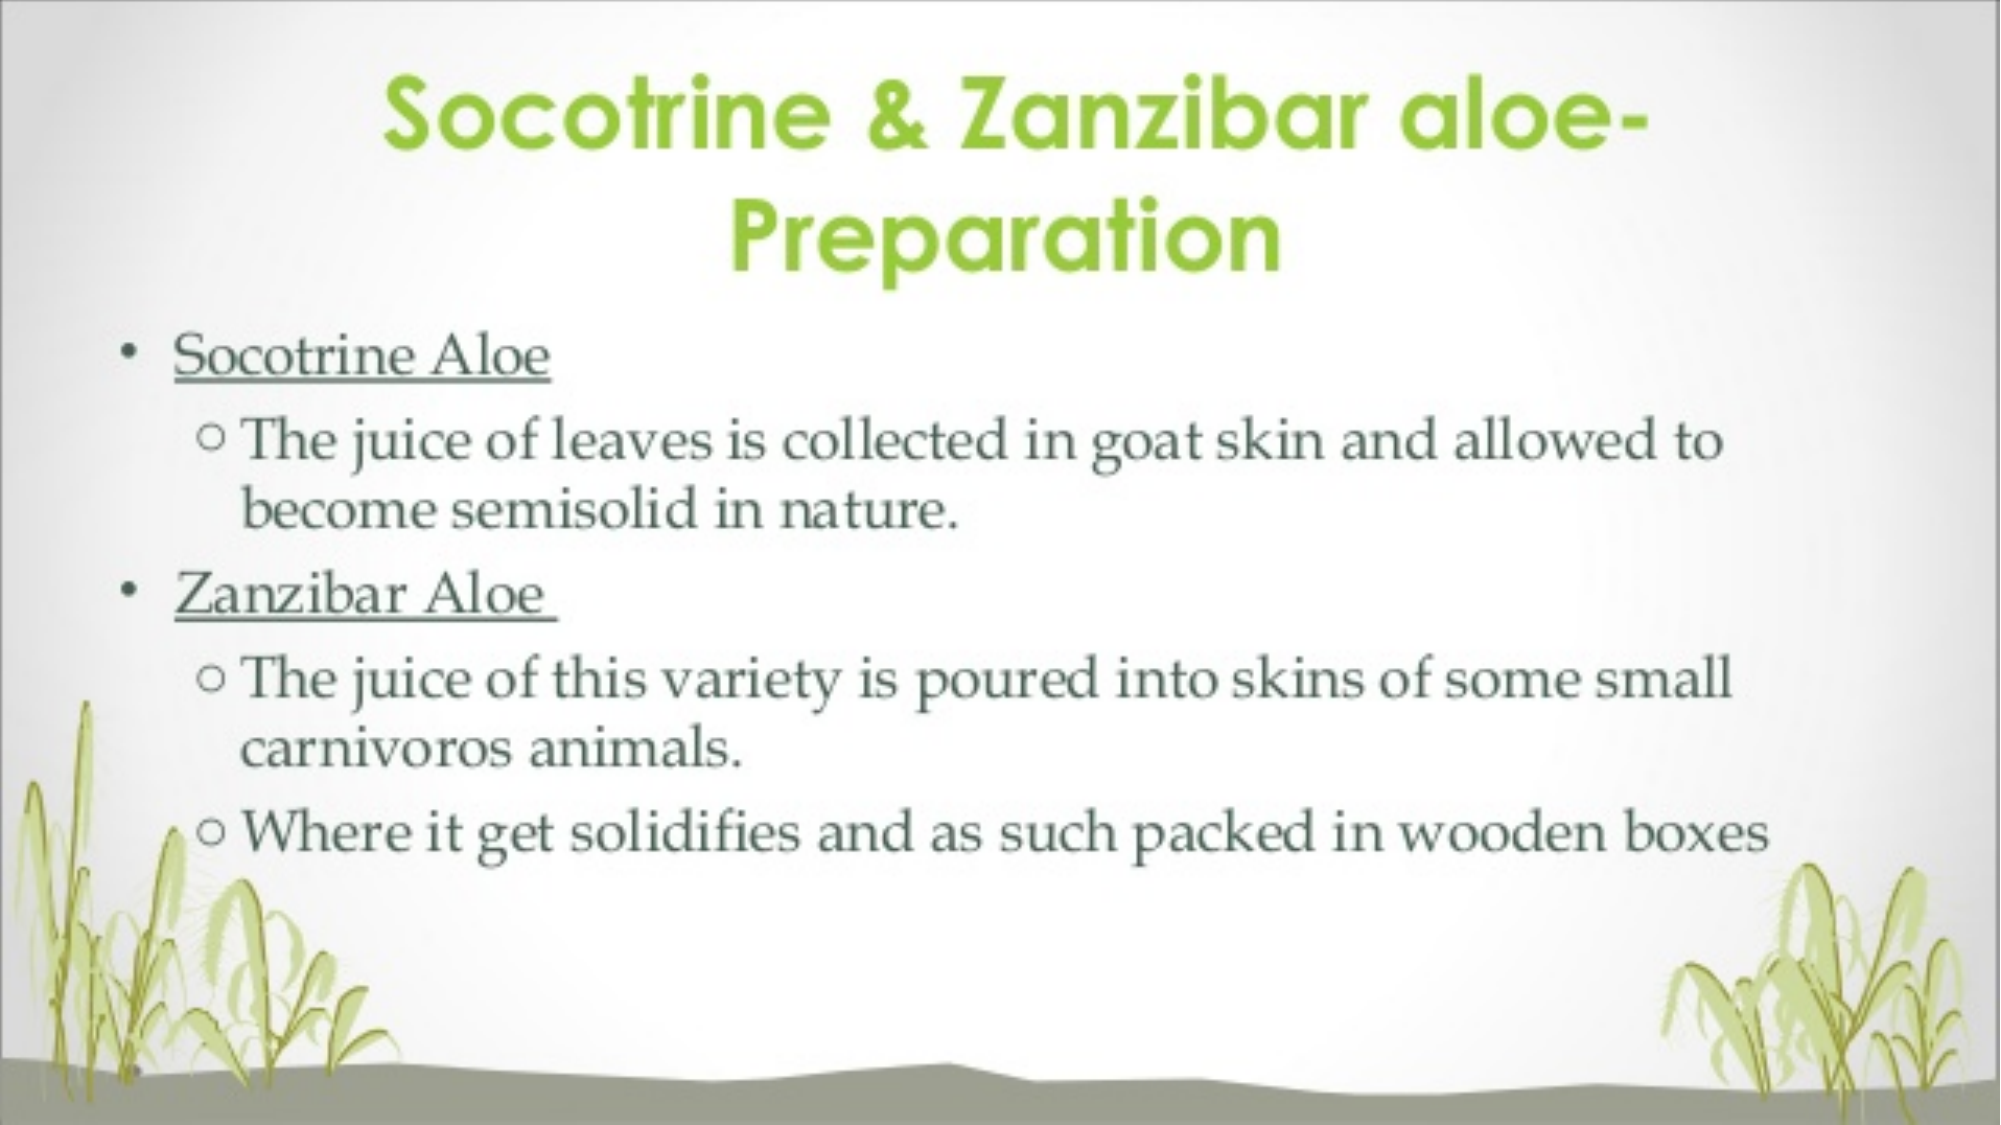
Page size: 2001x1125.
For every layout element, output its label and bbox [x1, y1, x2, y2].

list [0, 0, 2000, 1125]
